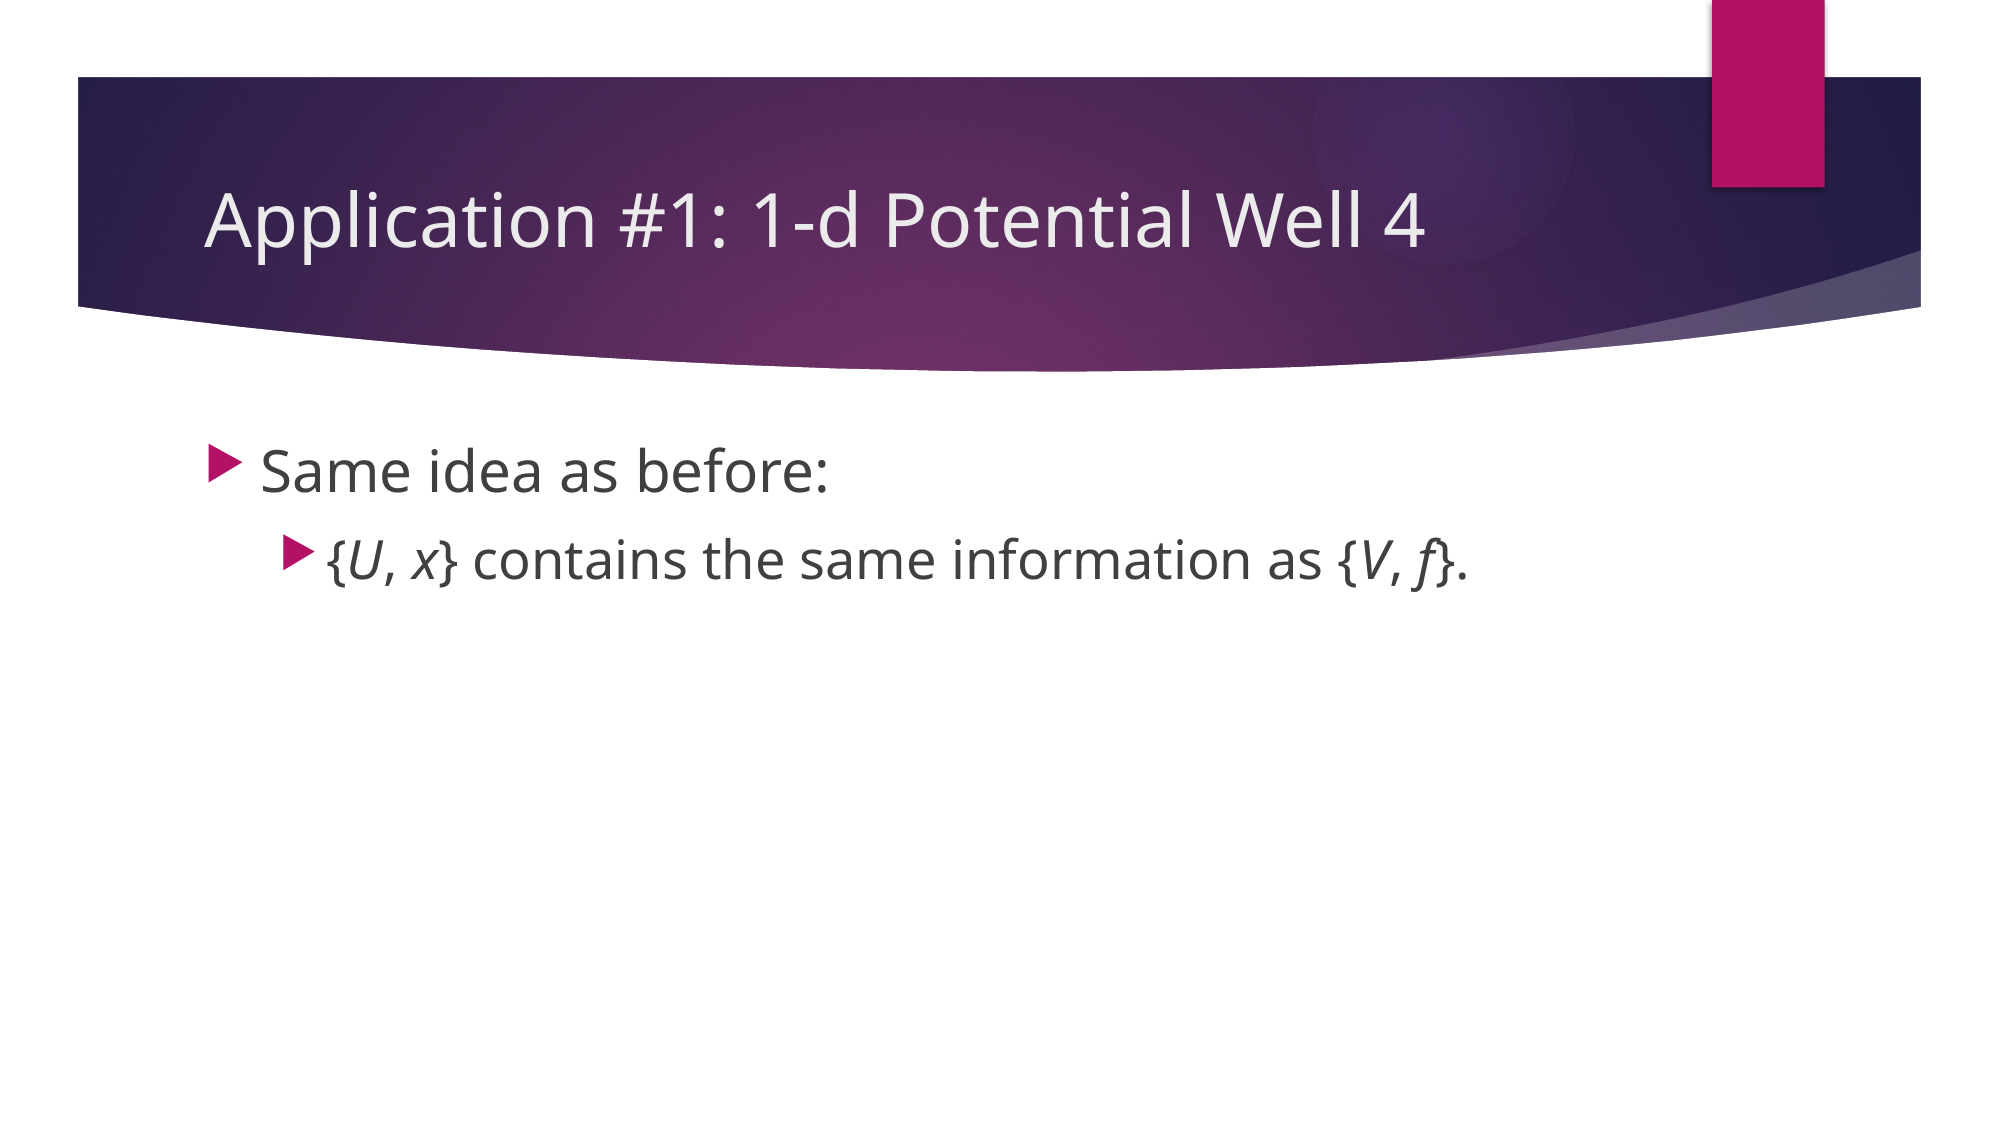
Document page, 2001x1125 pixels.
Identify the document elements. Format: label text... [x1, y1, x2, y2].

list Same idea as before: {U, x} contains the same information as {V, f}. [189, 427, 1638, 988]
title Application #1: 1-d Potential Well 4 [189, 159, 1627, 276]
